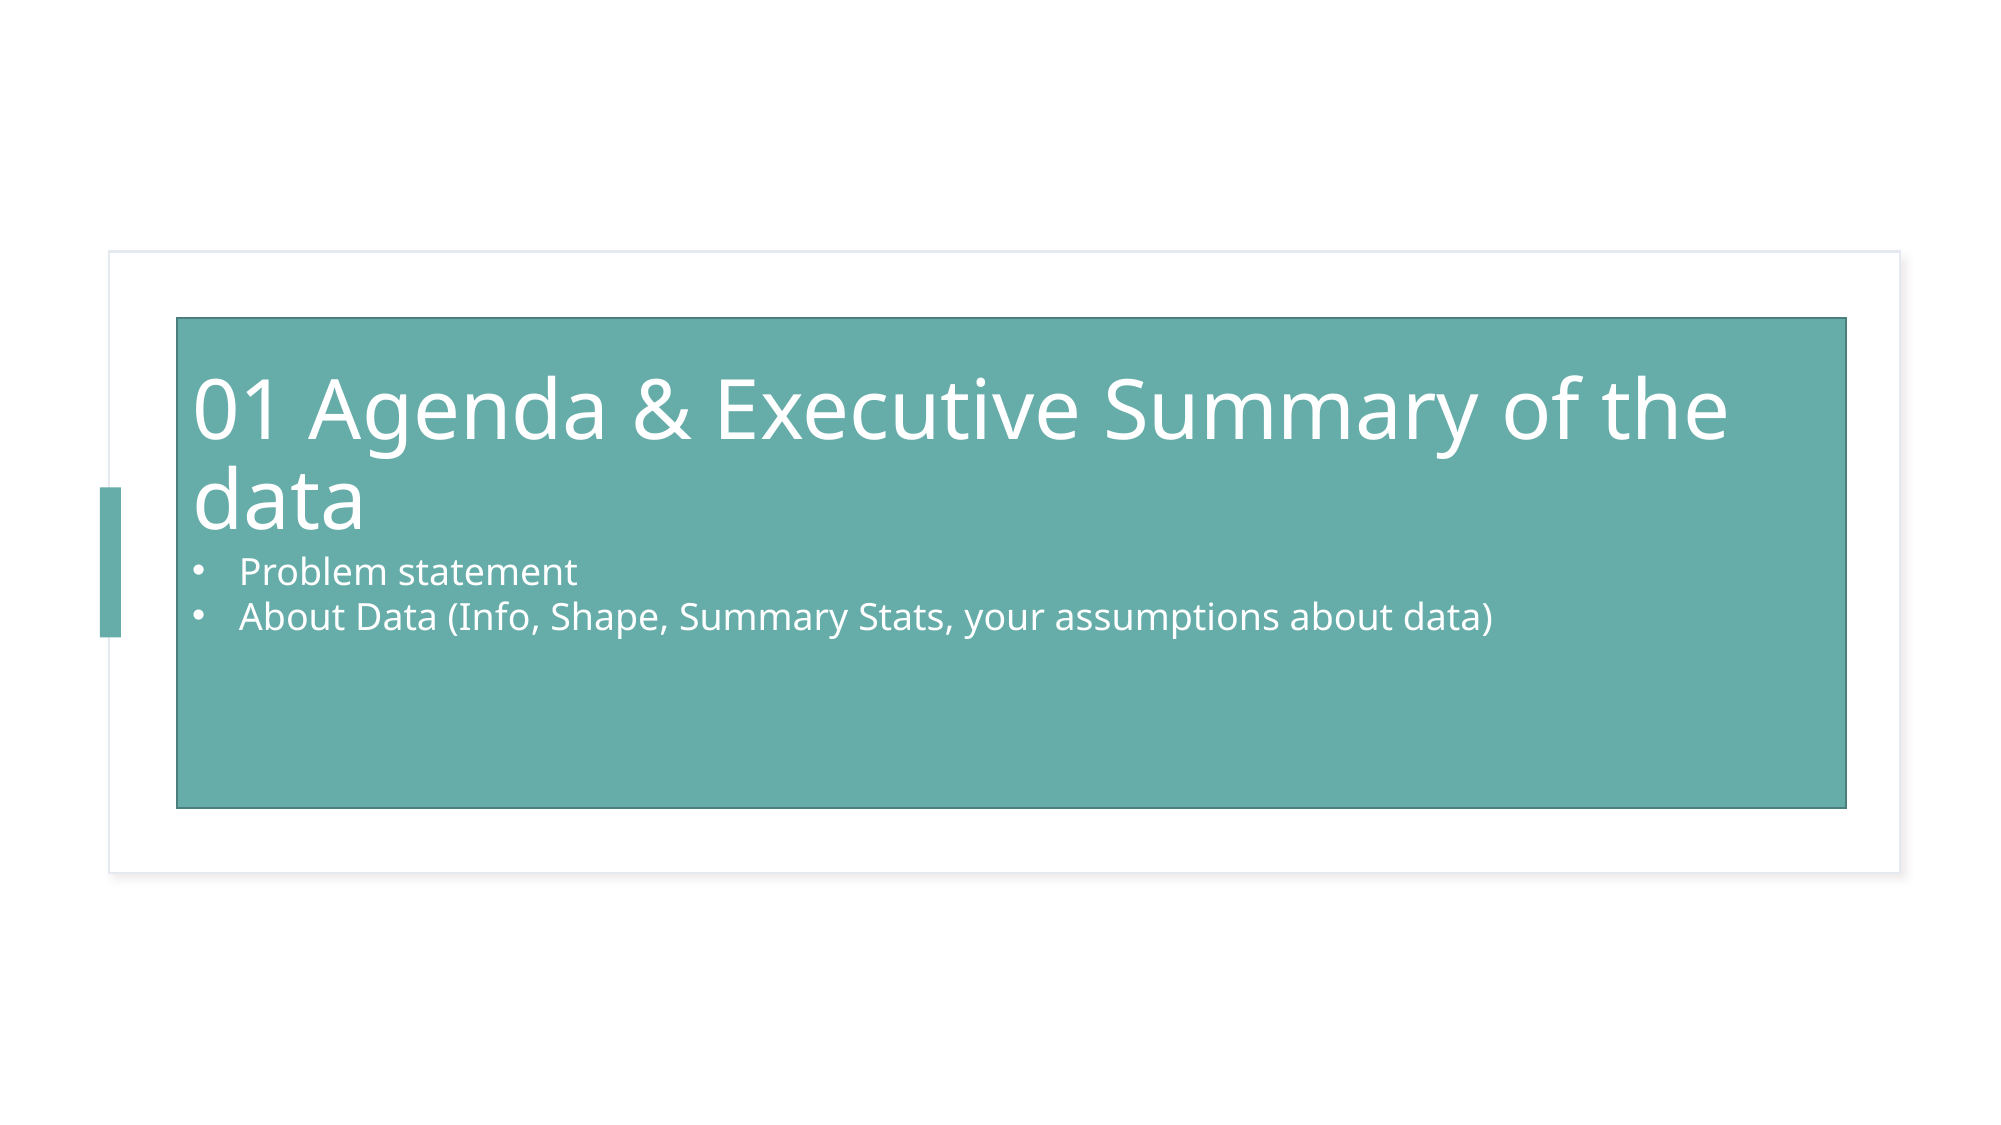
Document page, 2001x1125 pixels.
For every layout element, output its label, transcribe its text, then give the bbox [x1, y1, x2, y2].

title 01 Agenda & Executive Summary of the data Problem statement About Data (Info, Shape, Summary Stats, your assumptions about data) [176, 317, 1847, 809]
